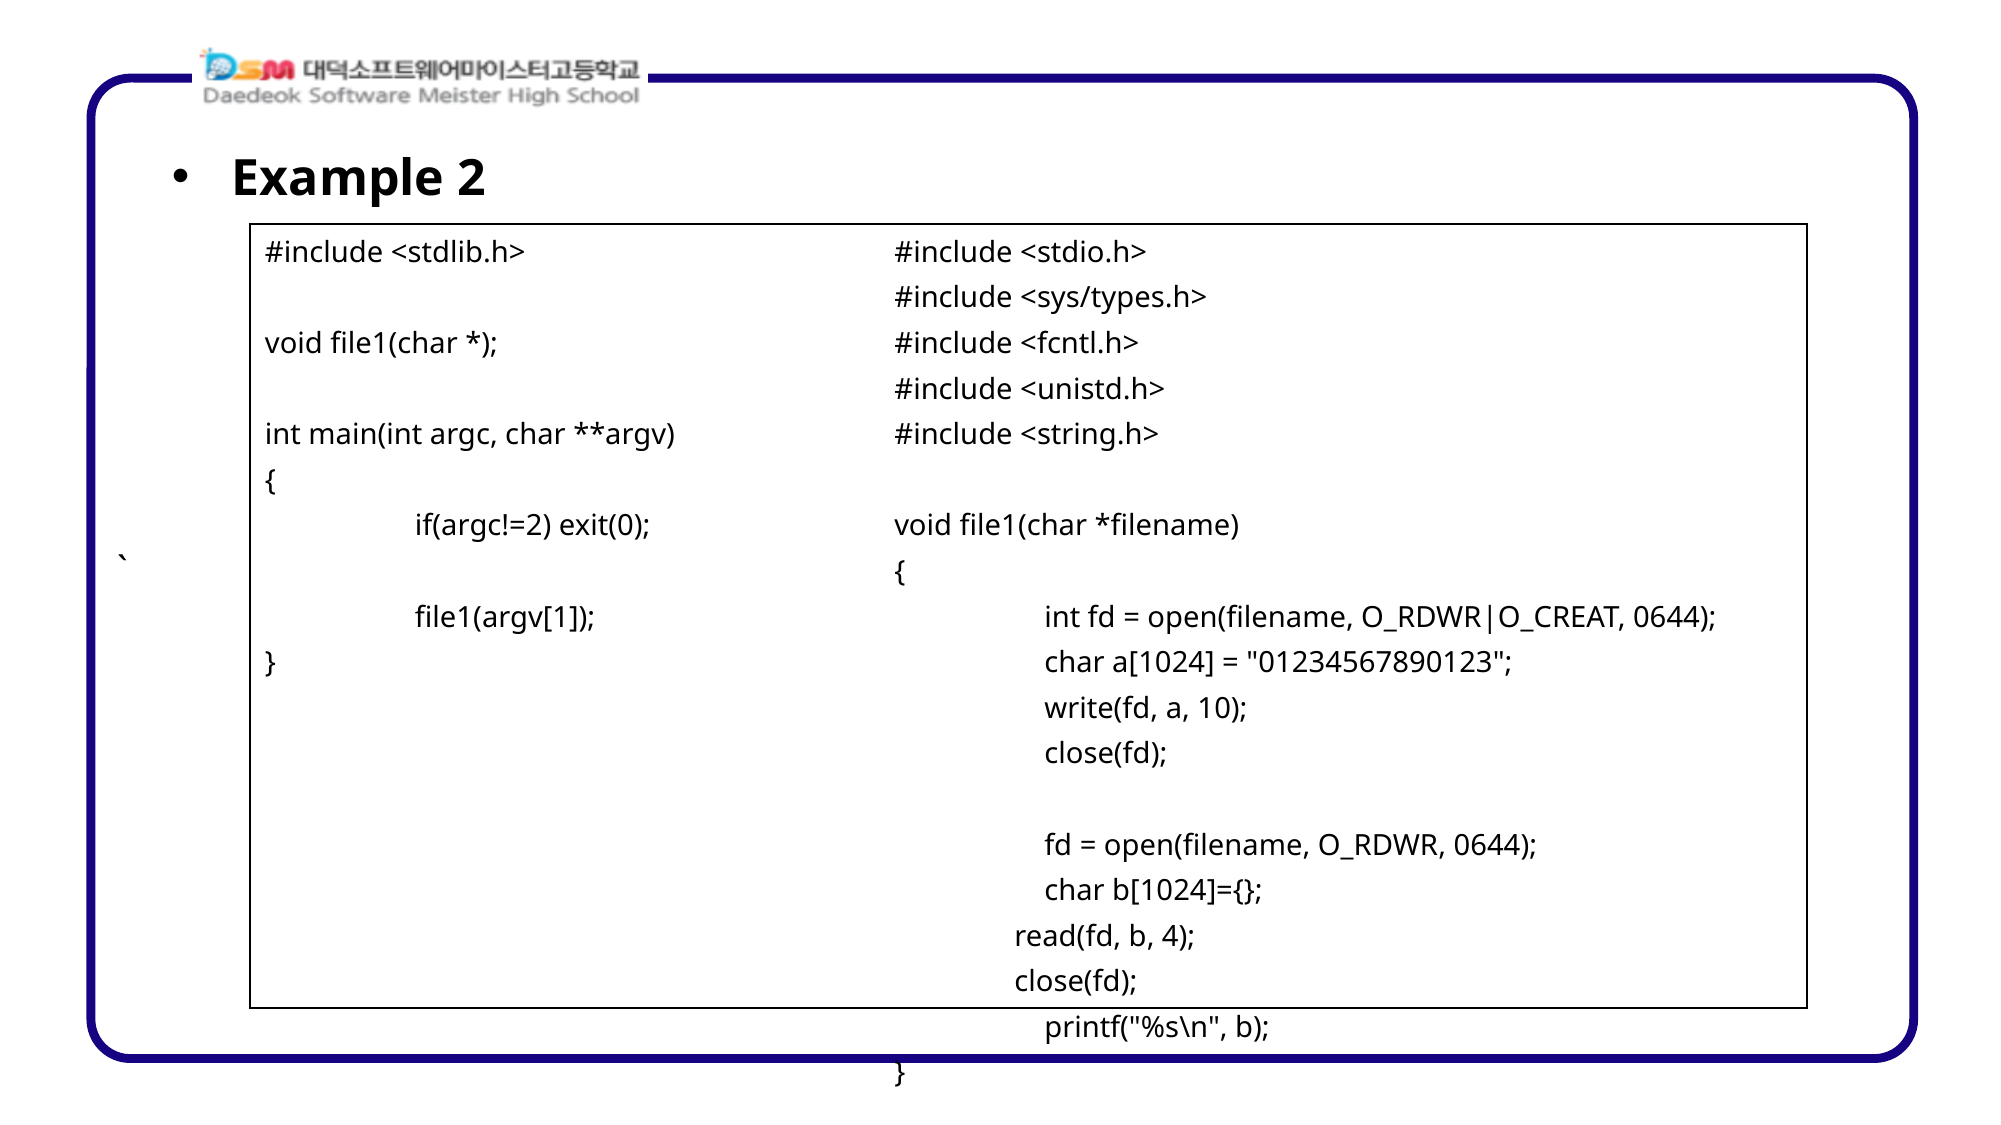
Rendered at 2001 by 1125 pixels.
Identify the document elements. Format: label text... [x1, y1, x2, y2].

picture [192, 38, 648, 118]
text_box Example 2 [157, 137, 501, 213]
table_header #include <stdio.h> #include <sys/types.h> #include <fcntl.h> #include <unistd.h> #include <string.h> void file1(char *filename) { int fd = open(filename, O_RDWR|O_CREAT, 0644); char a[1024] = "01234567890123"; write(fd, a, 10); close(fd); fd = open(filename, O_RDWR, 0644); char b[1024]={}; read(fd, b, 4); close(fd); printf("%s\n", b); } [879, 225, 1806, 1007]
table_header #include <stdlib.h> void file1(char *); int main(int argc, char **argv) { if(argc!=2) exit(0); file1(argv[1]); } [251, 225, 879, 1007]
